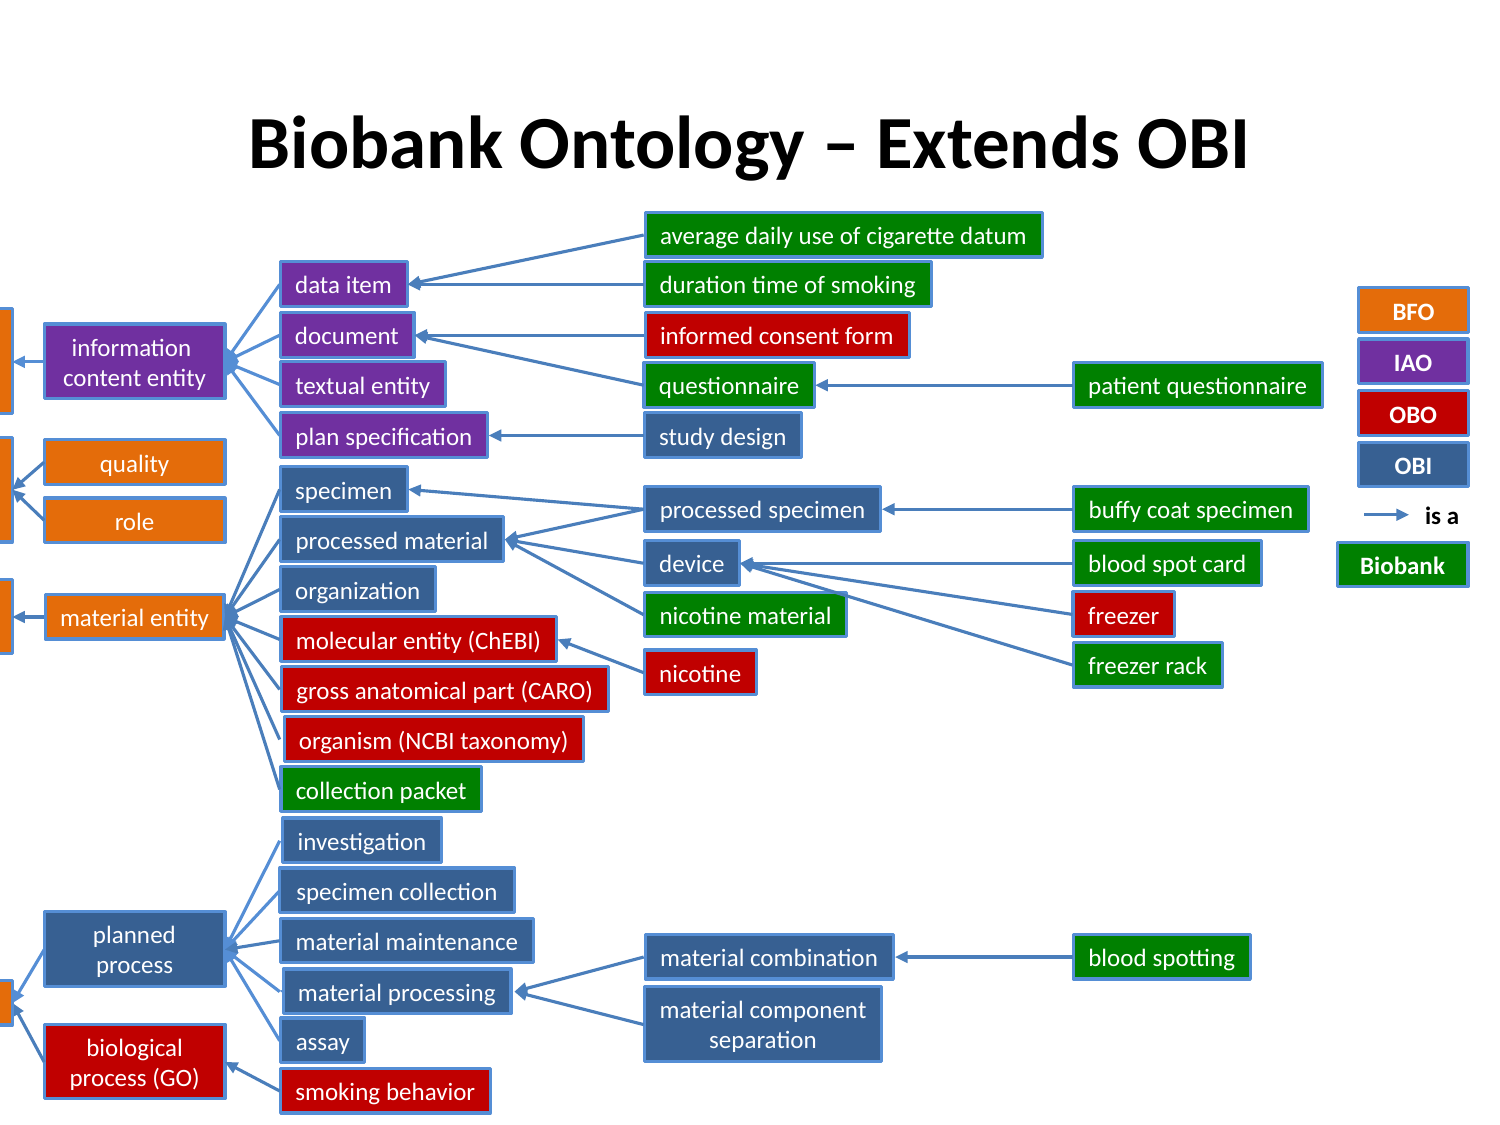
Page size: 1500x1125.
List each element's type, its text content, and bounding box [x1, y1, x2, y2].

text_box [0, 211, 1476, 1114]
title Biobank Ontology – Extends OBI [75, 45, 1425, 210]
